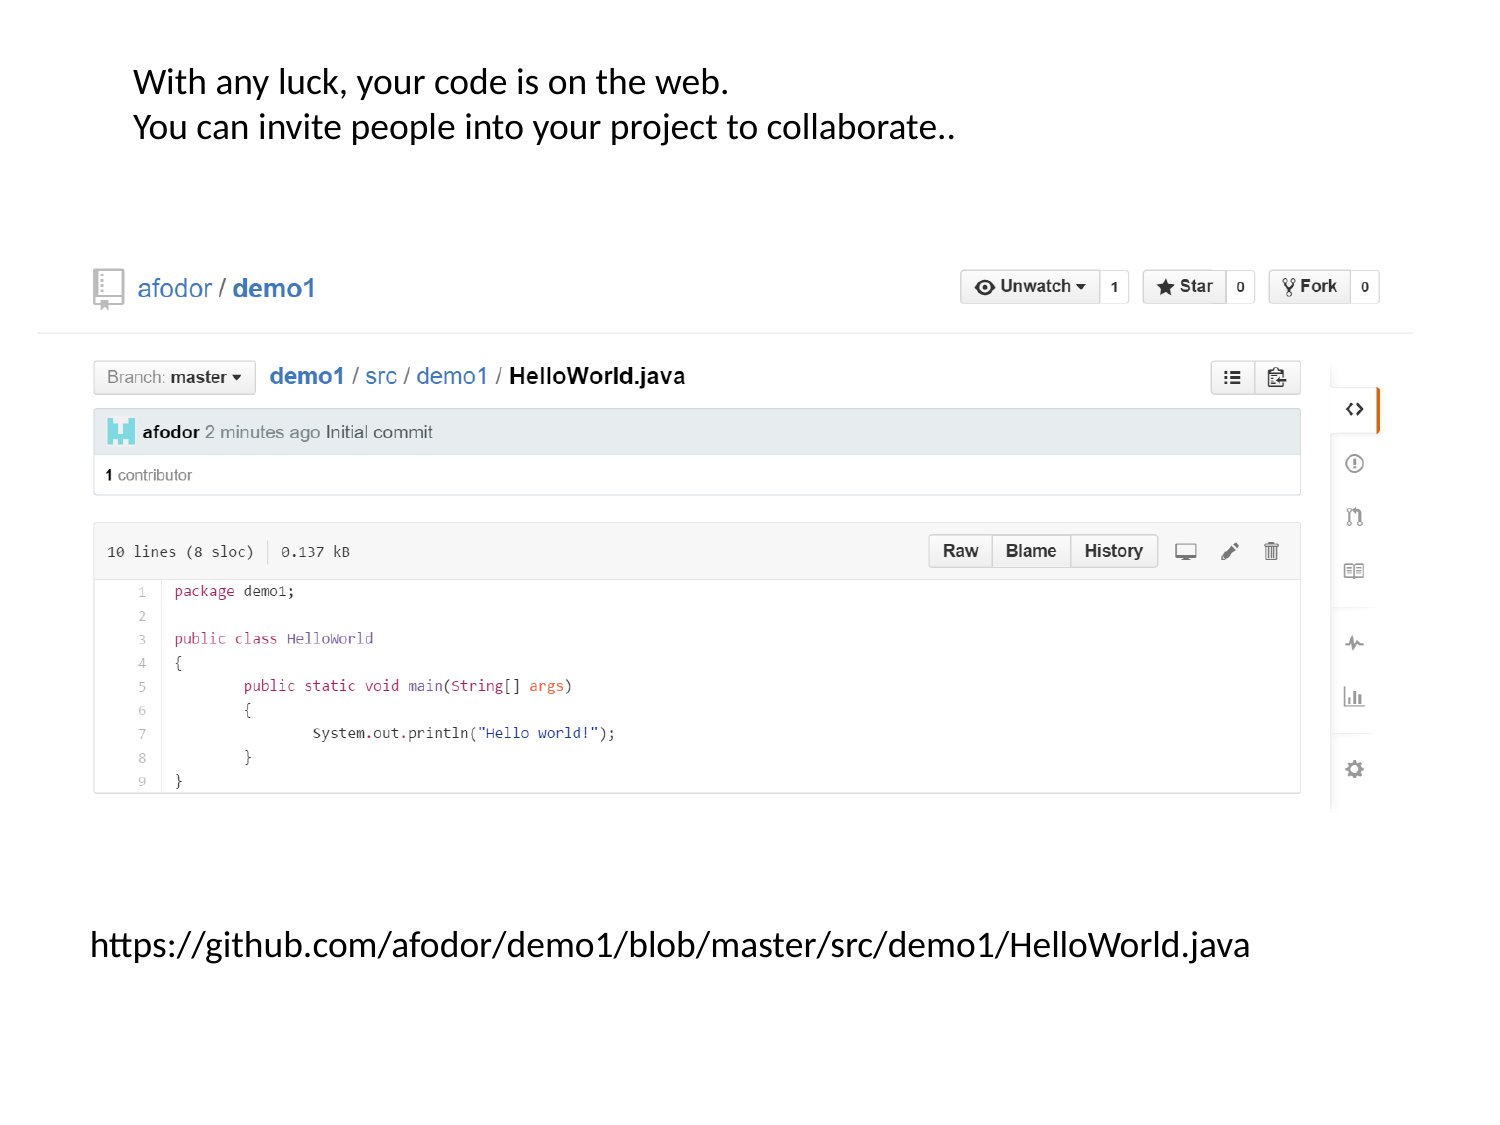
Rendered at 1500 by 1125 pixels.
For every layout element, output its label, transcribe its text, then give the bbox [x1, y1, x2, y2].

text_box https://github.com/afodor/demo1/blob/master/src/demo1/HelloWorld.java [75, 912, 1325, 973]
text_box With any luck, your code is on the web. You can invite people into your project to collaborate.. [118, 49, 972, 155]
picture [37, 261, 1413, 813]
